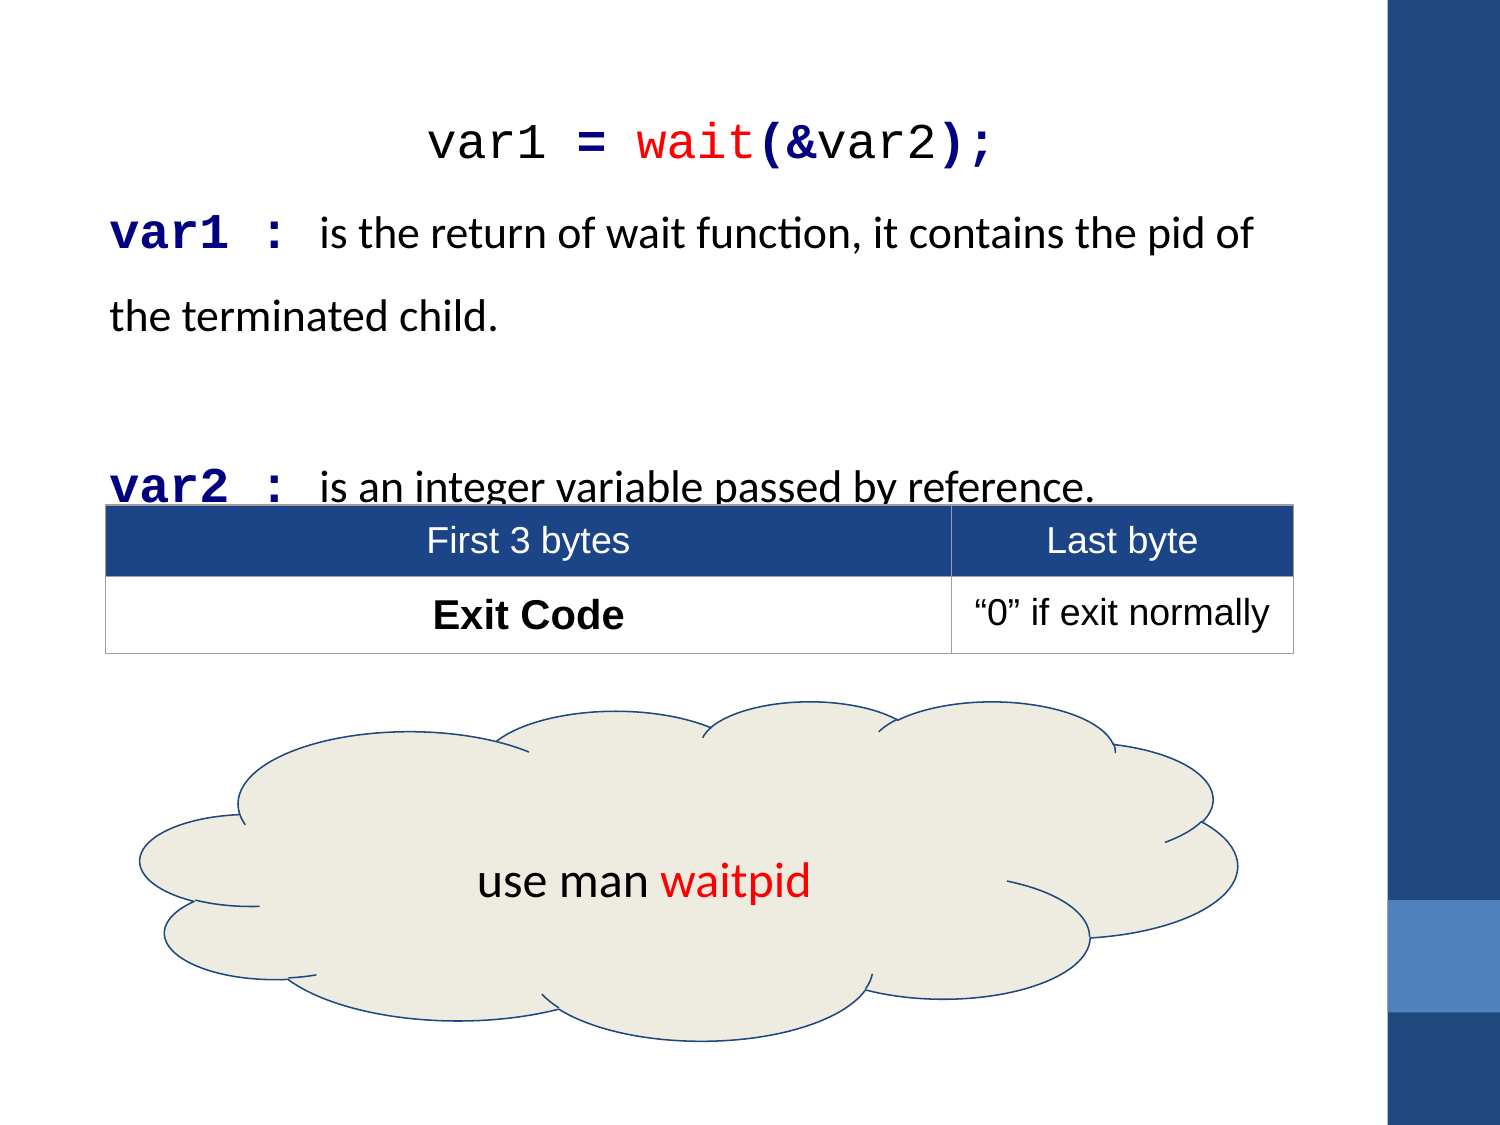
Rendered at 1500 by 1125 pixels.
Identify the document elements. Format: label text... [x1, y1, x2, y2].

table_cell Exit Code [106, 577, 951, 653]
text_box use man waitpid [139, 701, 1238, 1042]
text_box var1 = wait(&var2); var1 : is the return of wait function, it contains the pid of the terminated child. var2 : is an integer variable passed by reference. [94, 63, 1329, 1041]
table_header First 3 bytes [106, 506, 951, 576]
table_header Last byte [952, 506, 1293, 576]
table_cell “0” if exit normally [952, 577, 1293, 653]
